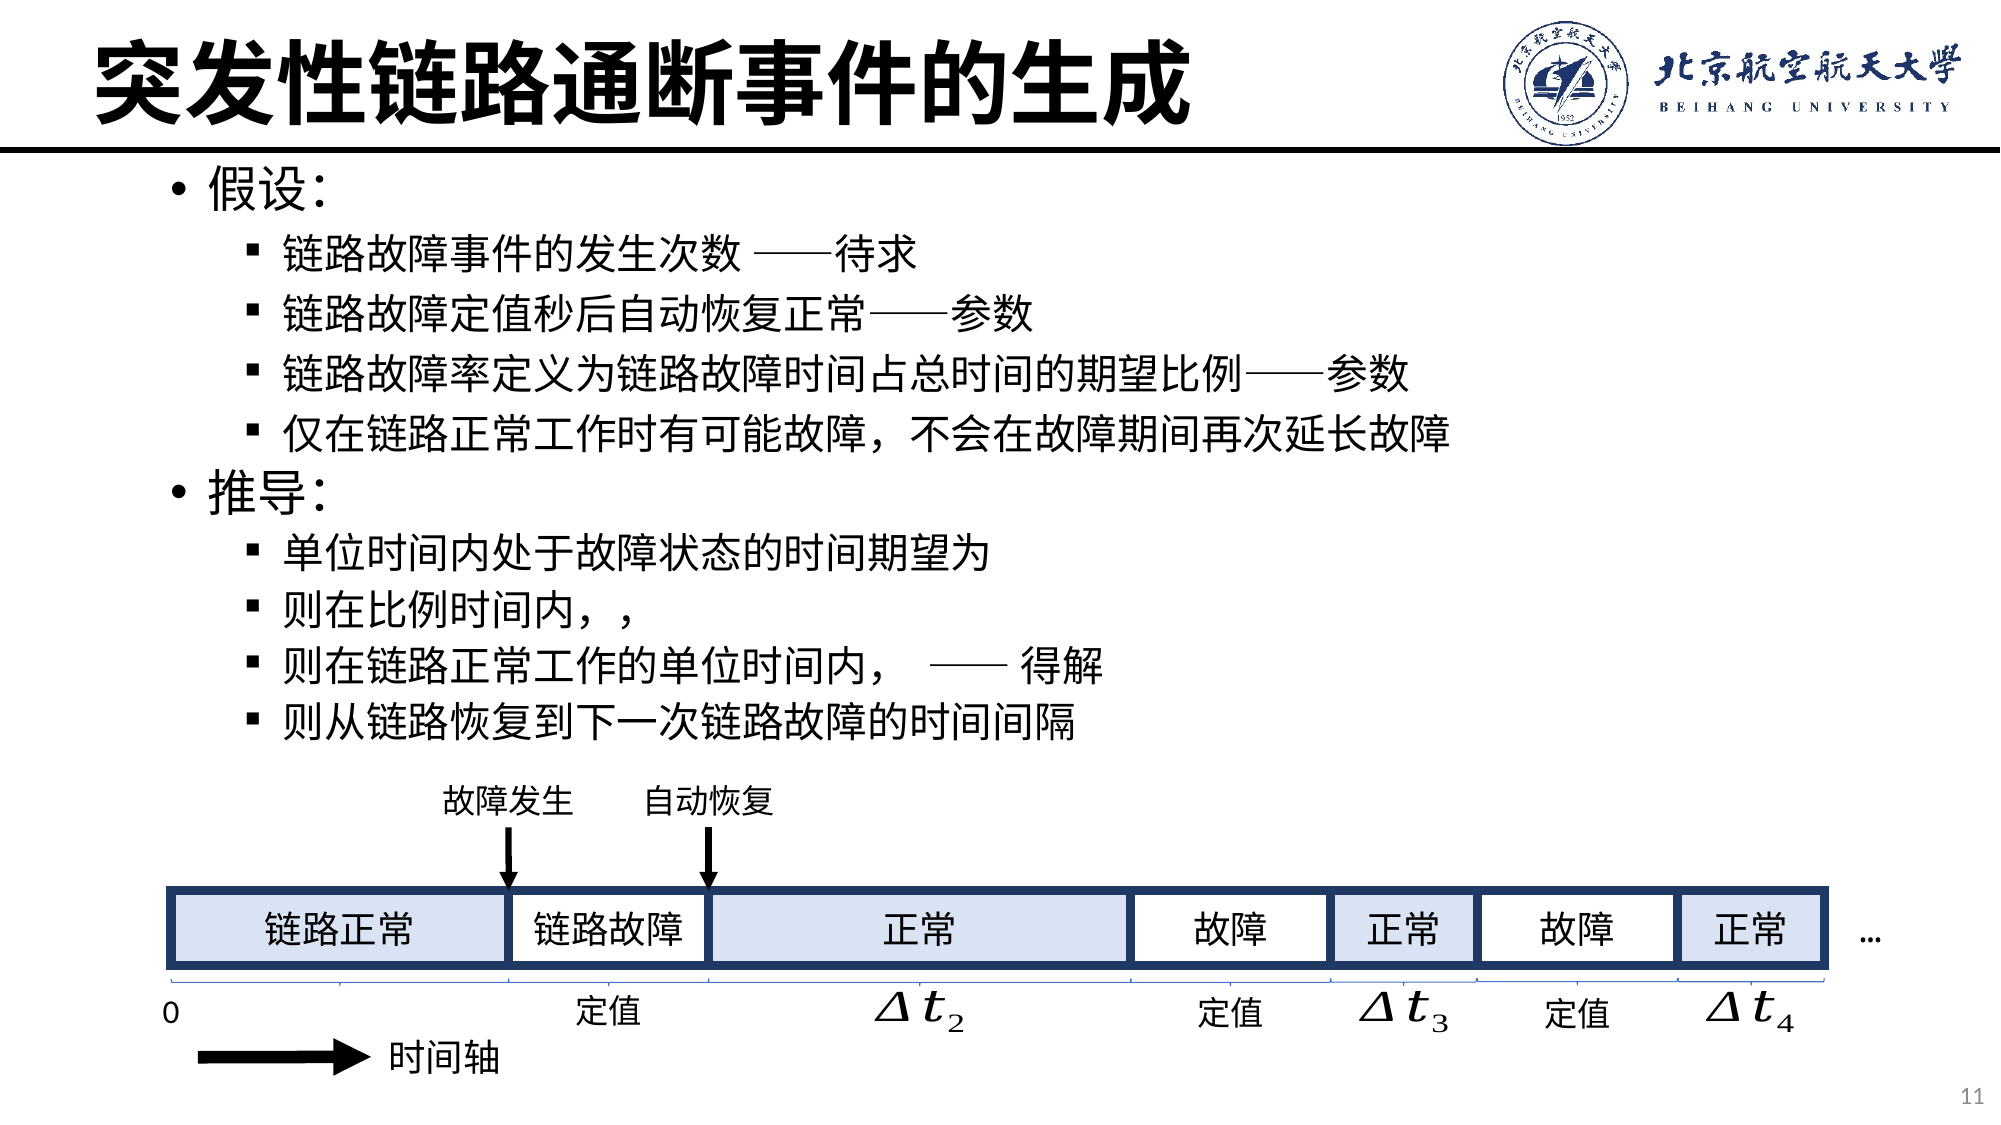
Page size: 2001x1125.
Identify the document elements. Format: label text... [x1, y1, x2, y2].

slide_number 11 [1550, 1064, 2000, 1125]
text_box 链路故障 [508, 890, 708, 967]
title 突发性链路通断事件的生成 [78, 14, 1505, 162]
text_box 正常 [1676, 890, 1825, 967]
text_box 故障发生 [422, 772, 595, 828]
text_box [1677, 977, 1825, 986]
text_box [1132, 978, 1330, 987]
text_box [708, 978, 1132, 987]
text_box 自动恢复 [622, 772, 795, 828]
text_box 正常 [1329, 890, 1476, 967]
text_box 时间轴 [370, 1026, 518, 1087]
text_box [170, 978, 508, 987]
text_box 故障 [1476, 890, 1676, 967]
text_box 正常 [708, 890, 1129, 967]
picture [1505, 21, 1961, 146]
text_box [1476, 977, 1678, 986]
text_box [1330, 978, 1477, 986]
text_box 0 [147, 982, 195, 1038]
text_box 故障 [1129, 890, 1329, 967]
text_box … [1844, 897, 1948, 958]
text_box [508, 978, 708, 987]
text_box 链路正常 [170, 890, 508, 967]
